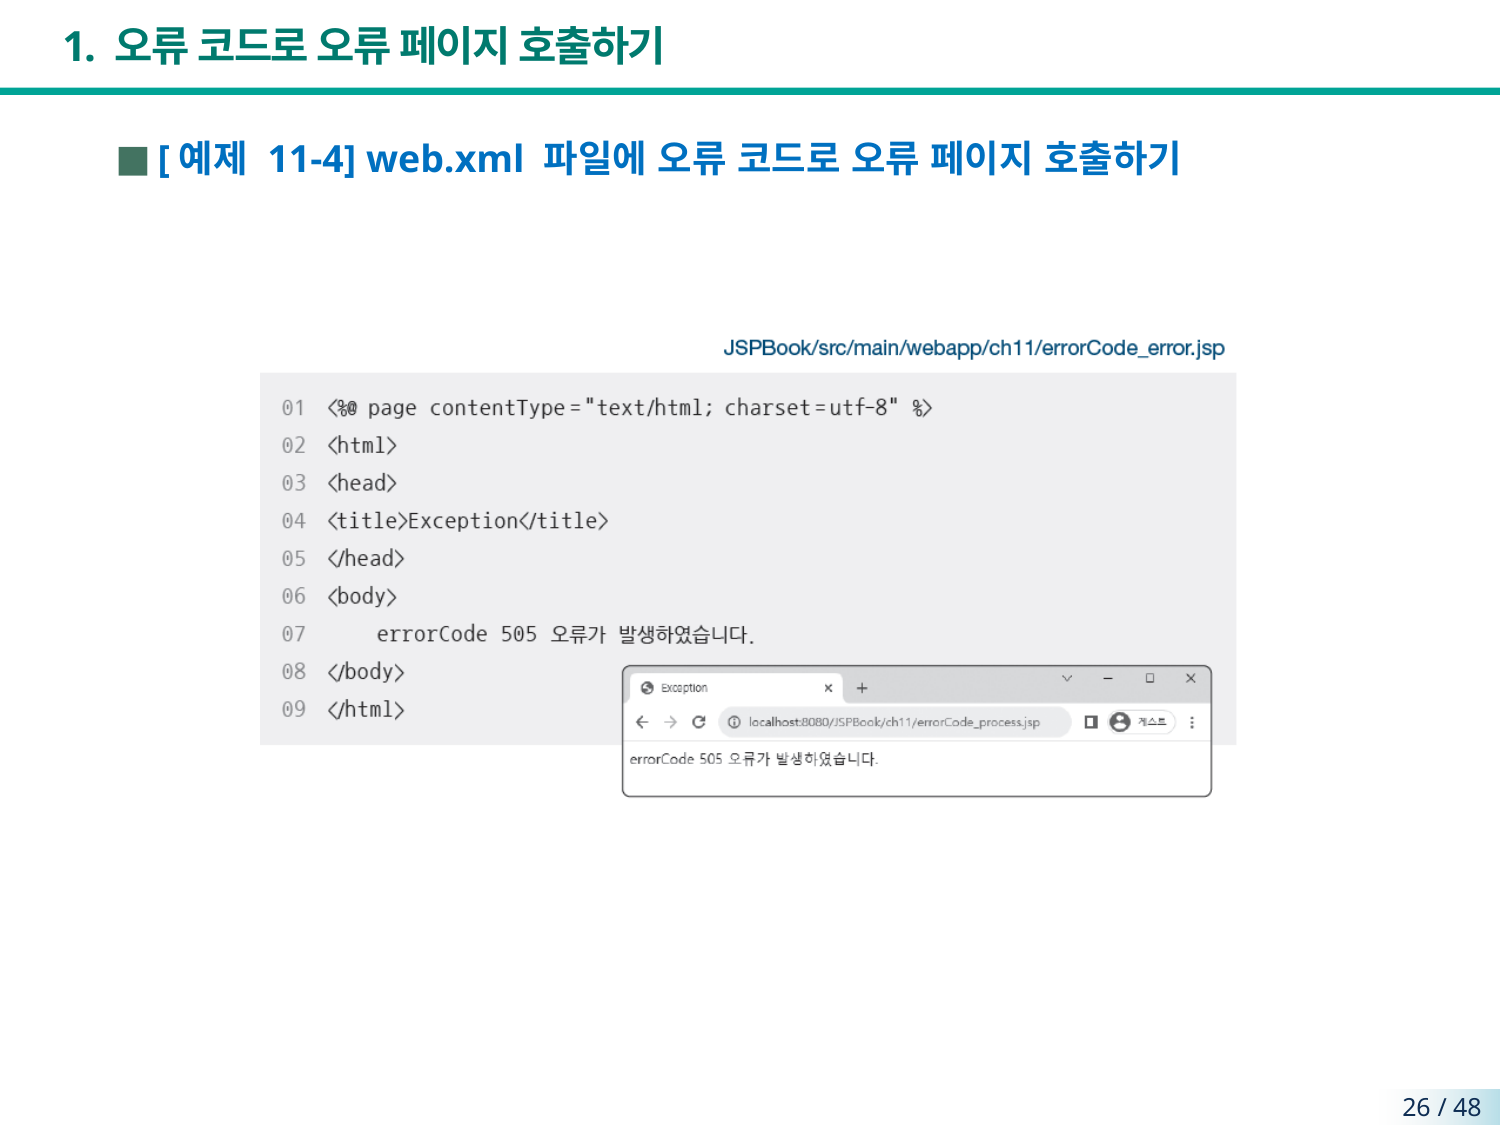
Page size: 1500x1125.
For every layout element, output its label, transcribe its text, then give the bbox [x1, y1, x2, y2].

title 1. 오류 코드로 오류 페이지 호출하기 [47, 5, 1325, 84]
list [예제 11-4] web.xml 파일에 오류 코드로 오류 페이지 호출하기 [100, 127, 1459, 1050]
picture [260, 321, 1240, 804]
